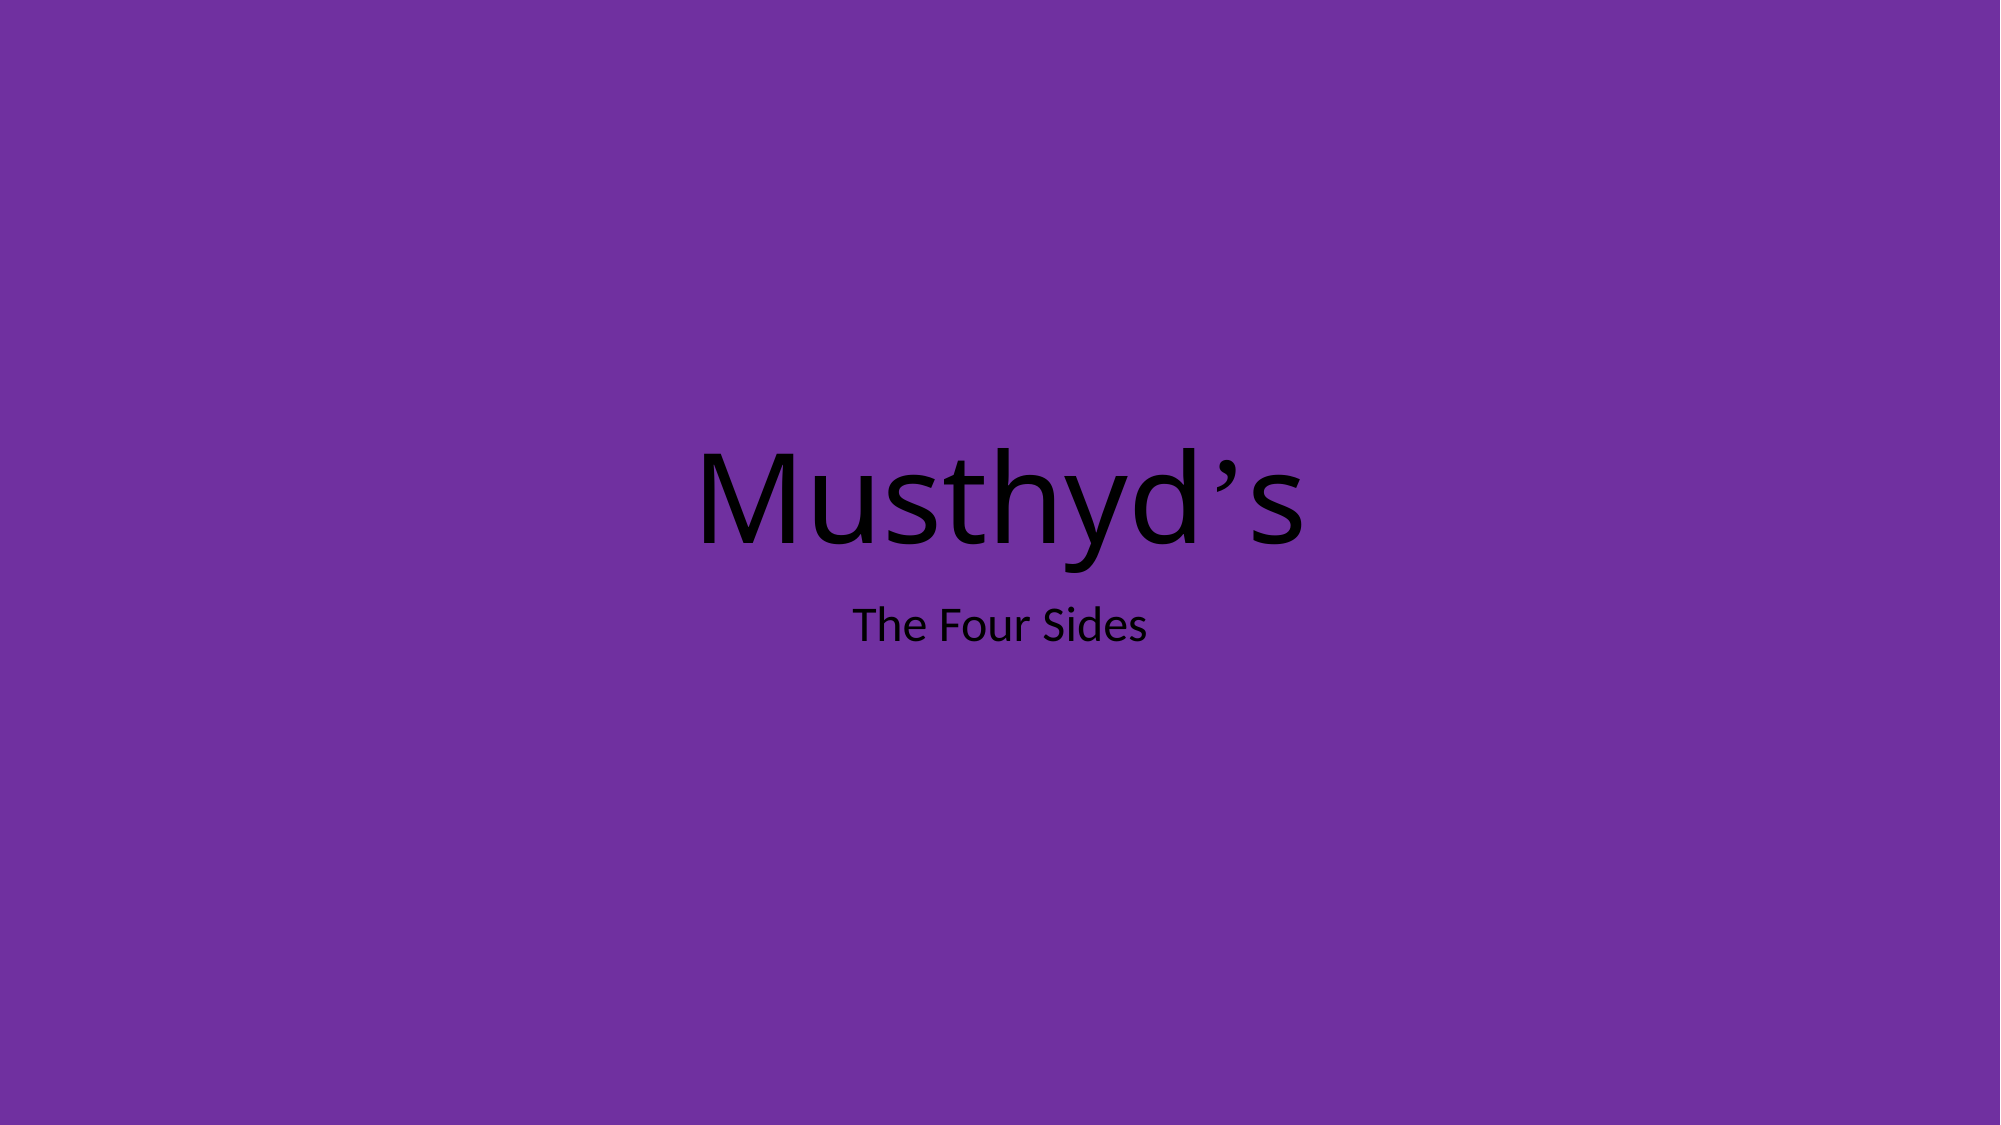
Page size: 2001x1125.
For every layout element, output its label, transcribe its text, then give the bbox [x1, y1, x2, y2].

subtitle The Four Sides [249, 590, 1750, 863]
title Musthyd’s [249, 184, 1750, 576]
